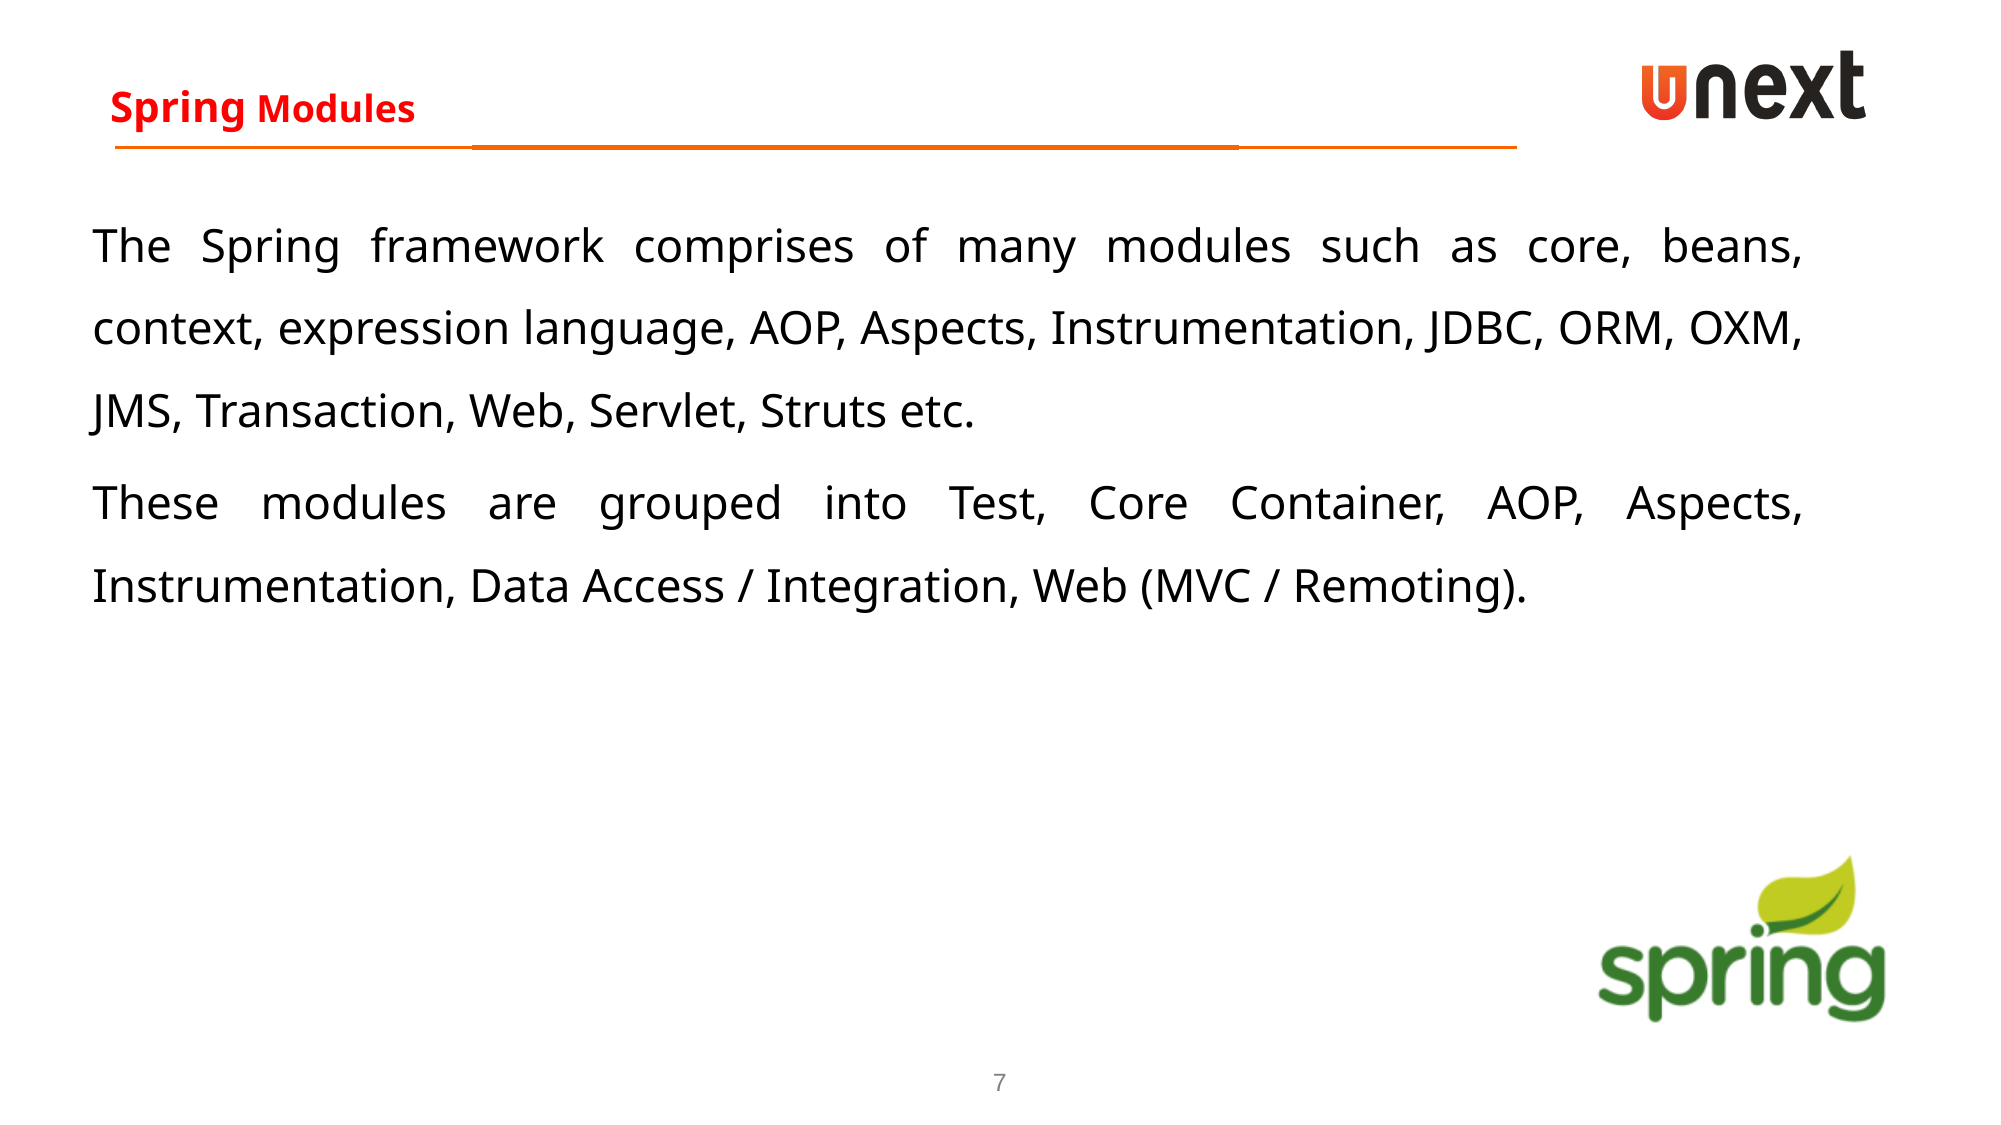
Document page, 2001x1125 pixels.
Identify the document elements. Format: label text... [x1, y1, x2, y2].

title Spring Modules [95, 78, 1414, 139]
picture [1626, 38, 1881, 136]
list The Spring framework comprises of many modules such as core, beans, context, expression language, AOP, Aspects, Instrumentation, JDBC, ORM, OXM, JMS, Transaction, Web, Servlet, Struts etc. These modules are grouped into Test, Core Container, AOP, Aspects, Instrumentation, Data Access / Integration, Web (MVC / Remoting). [77, 181, 1821, 1047]
picture [1539, 828, 1944, 1065]
